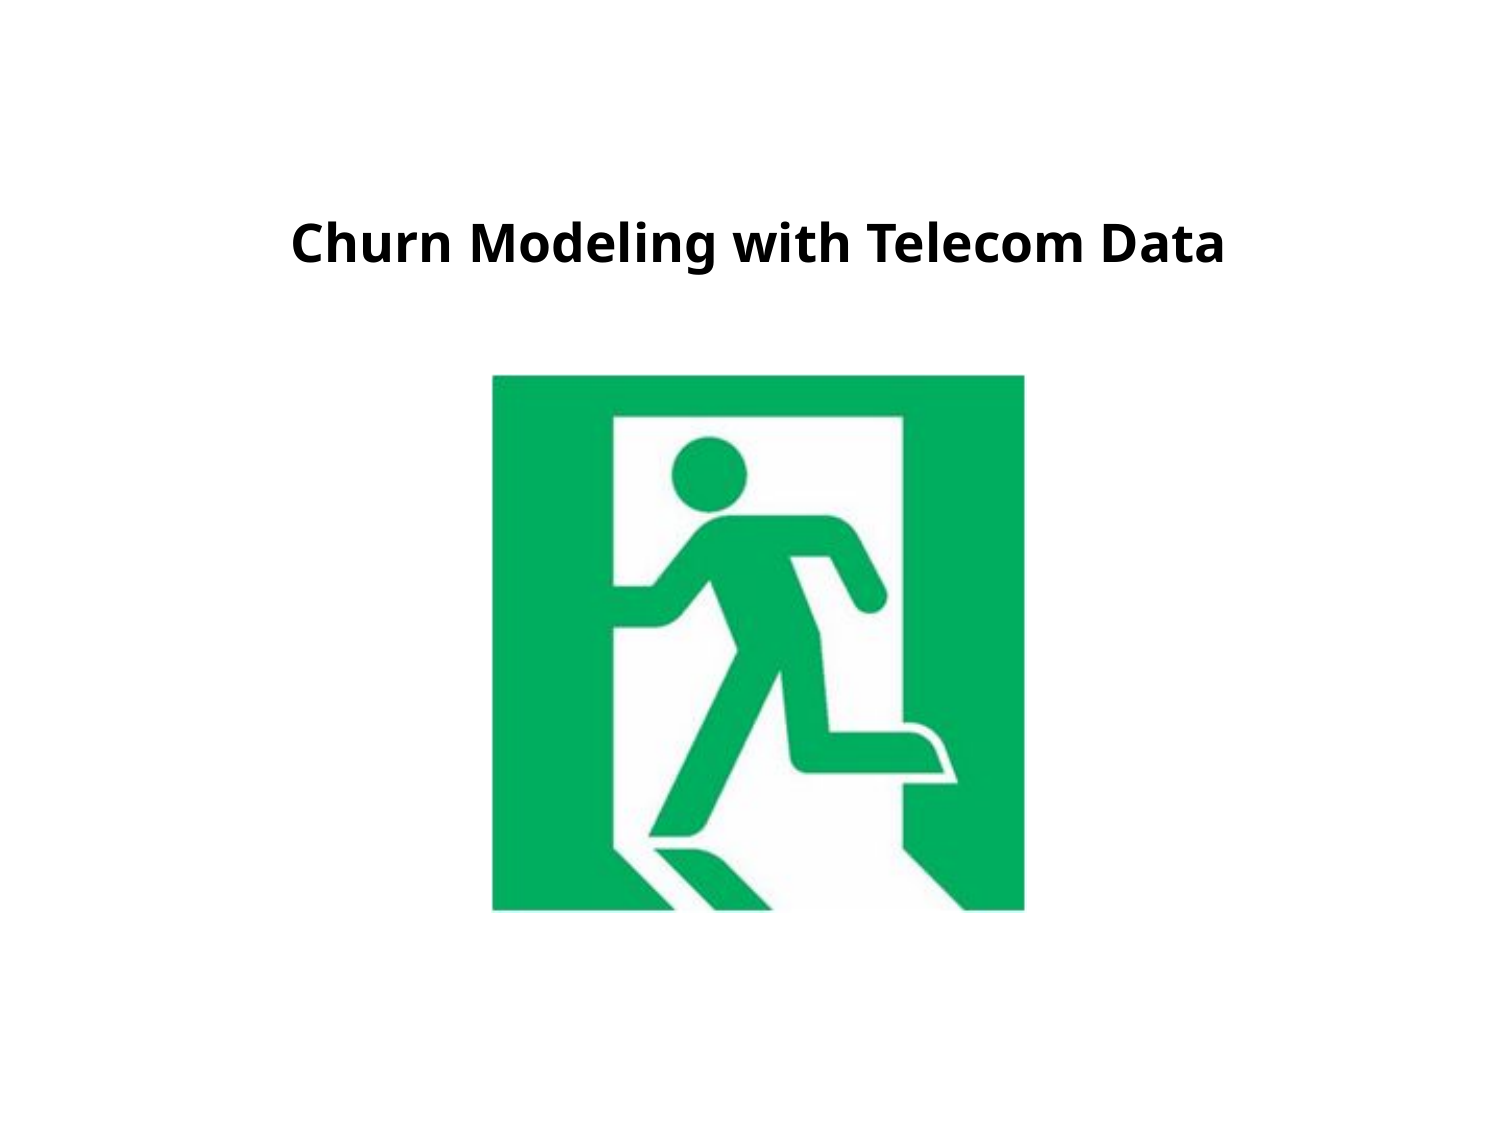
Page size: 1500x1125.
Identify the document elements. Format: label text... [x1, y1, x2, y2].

title Churn Modeling with Telecom Data [189, 160, 1329, 281]
picture [491, 374, 1027, 913]
